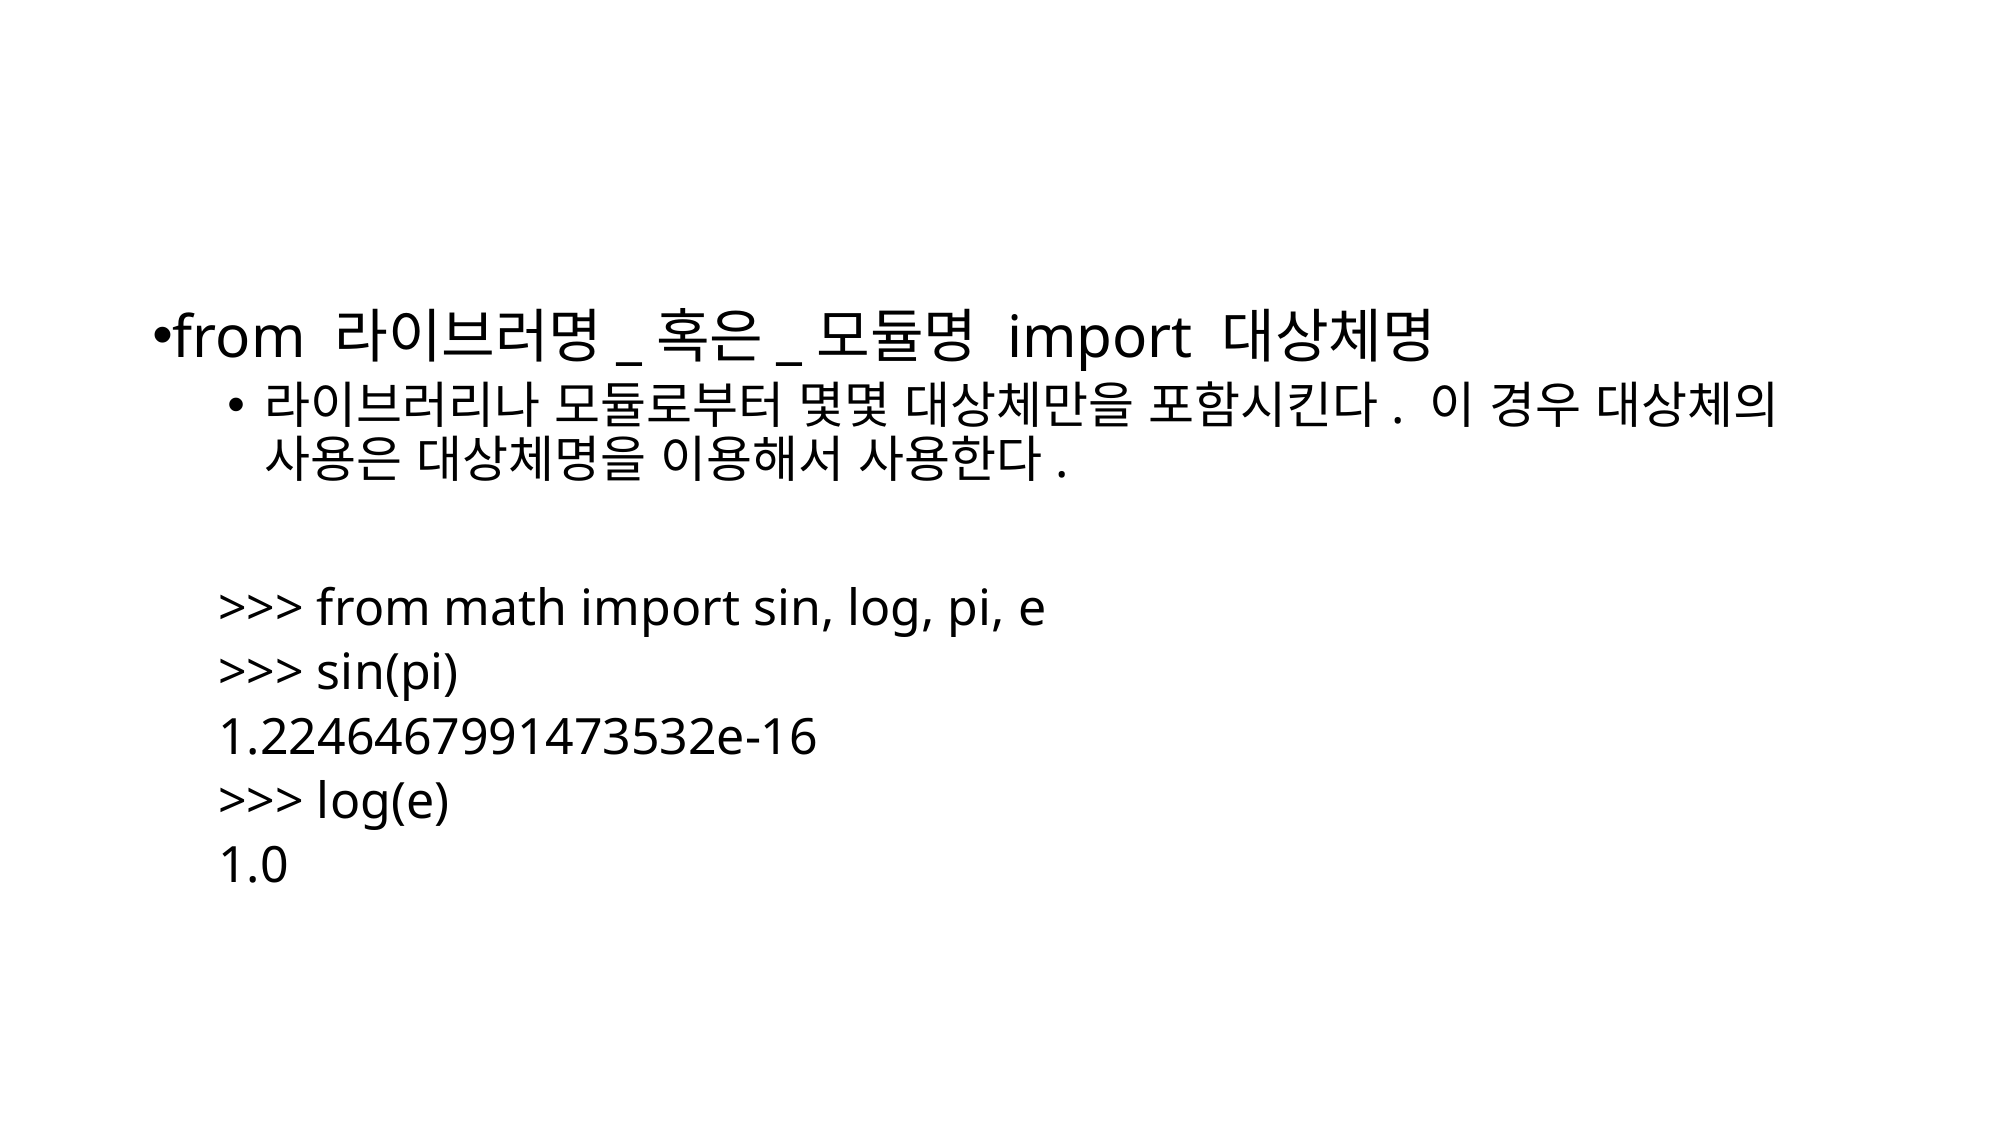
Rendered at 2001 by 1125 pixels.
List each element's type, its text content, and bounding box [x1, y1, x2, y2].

list from 라이브러명_혹은_모듈명 import 대상체명 라이브러리나 모듈로부터 몇몇 대상체만을 포함시킨다. 이 경우 대상체의 사용은 대상체명을 이용해서 사용한다. >>> from math import sin, log, pi, e >>> sin(pi) 1.2246467991473532e-16 >>> log(e) 1.0 [137, 299, 1863, 1014]
